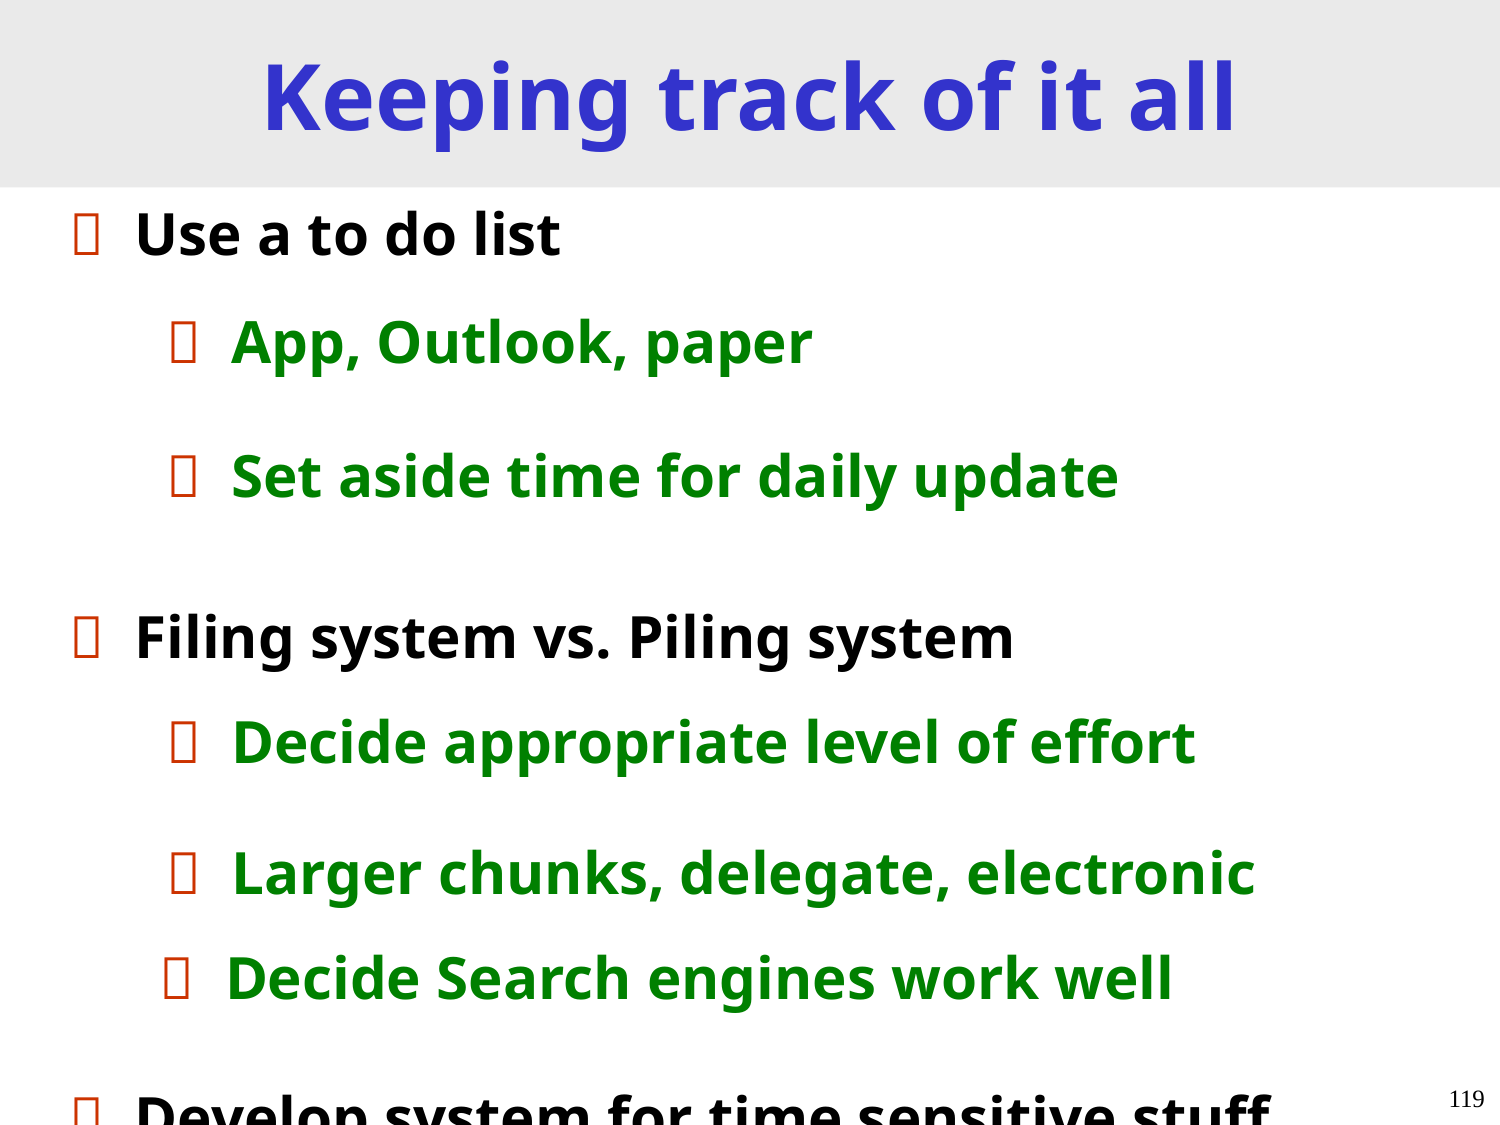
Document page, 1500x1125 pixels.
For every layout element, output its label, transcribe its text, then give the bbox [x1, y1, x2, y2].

title Keeping track of it all [0, 0, 1500, 188]
slide_number 119 [1187, 1074, 1500, 1125]
list  Use a to do list  App, Outlook, paper  Set aside time for daily update  Filing system vs. Piling system  Decide appropriate level of effort  Larger chunks, delegate, electronic  Decide Search engines work well  Develop system for time sensitive stuff [54, 189, 1500, 1090]
